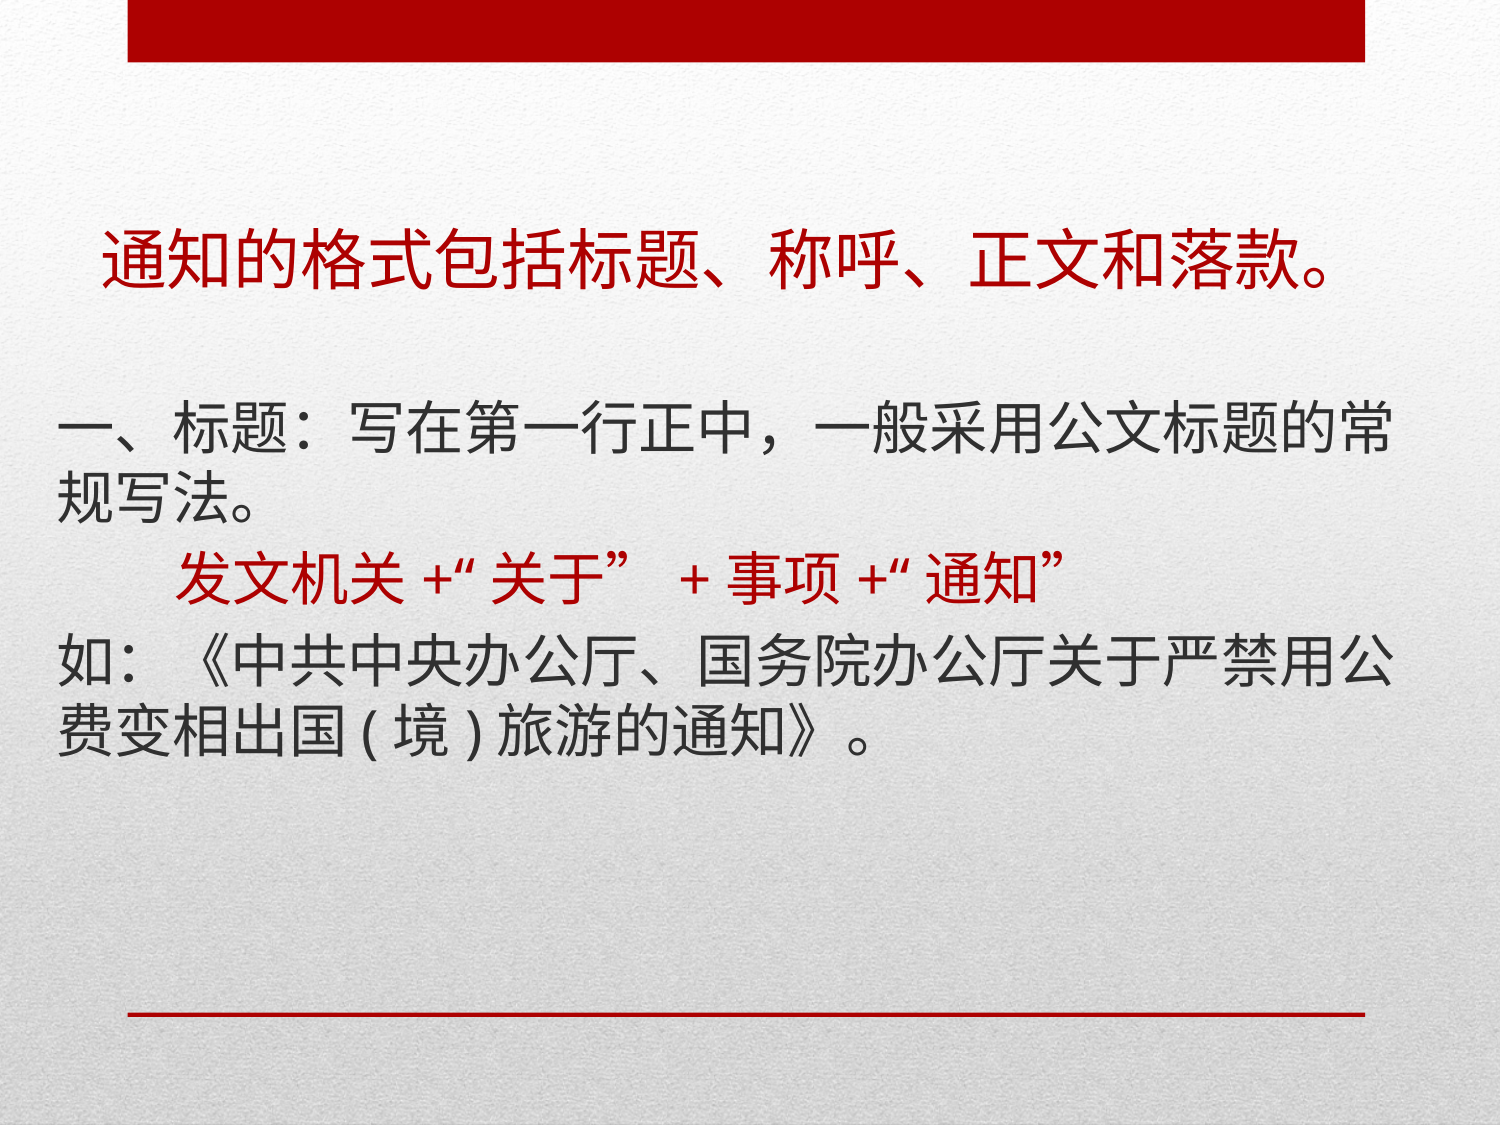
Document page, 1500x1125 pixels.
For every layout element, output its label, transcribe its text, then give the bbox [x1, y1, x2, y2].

list 通知的格式包括标题、称呼、正文和落款。 一、标题：写在第一行正中，一般采用公文标题的常规写法。 发文机关+“关于”+事项+“通知” 如：《中共中央办公厅、国务院办公厅关于严禁用公费变相出国(境)旅游的通知》。 [40, 30, 1438, 951]
